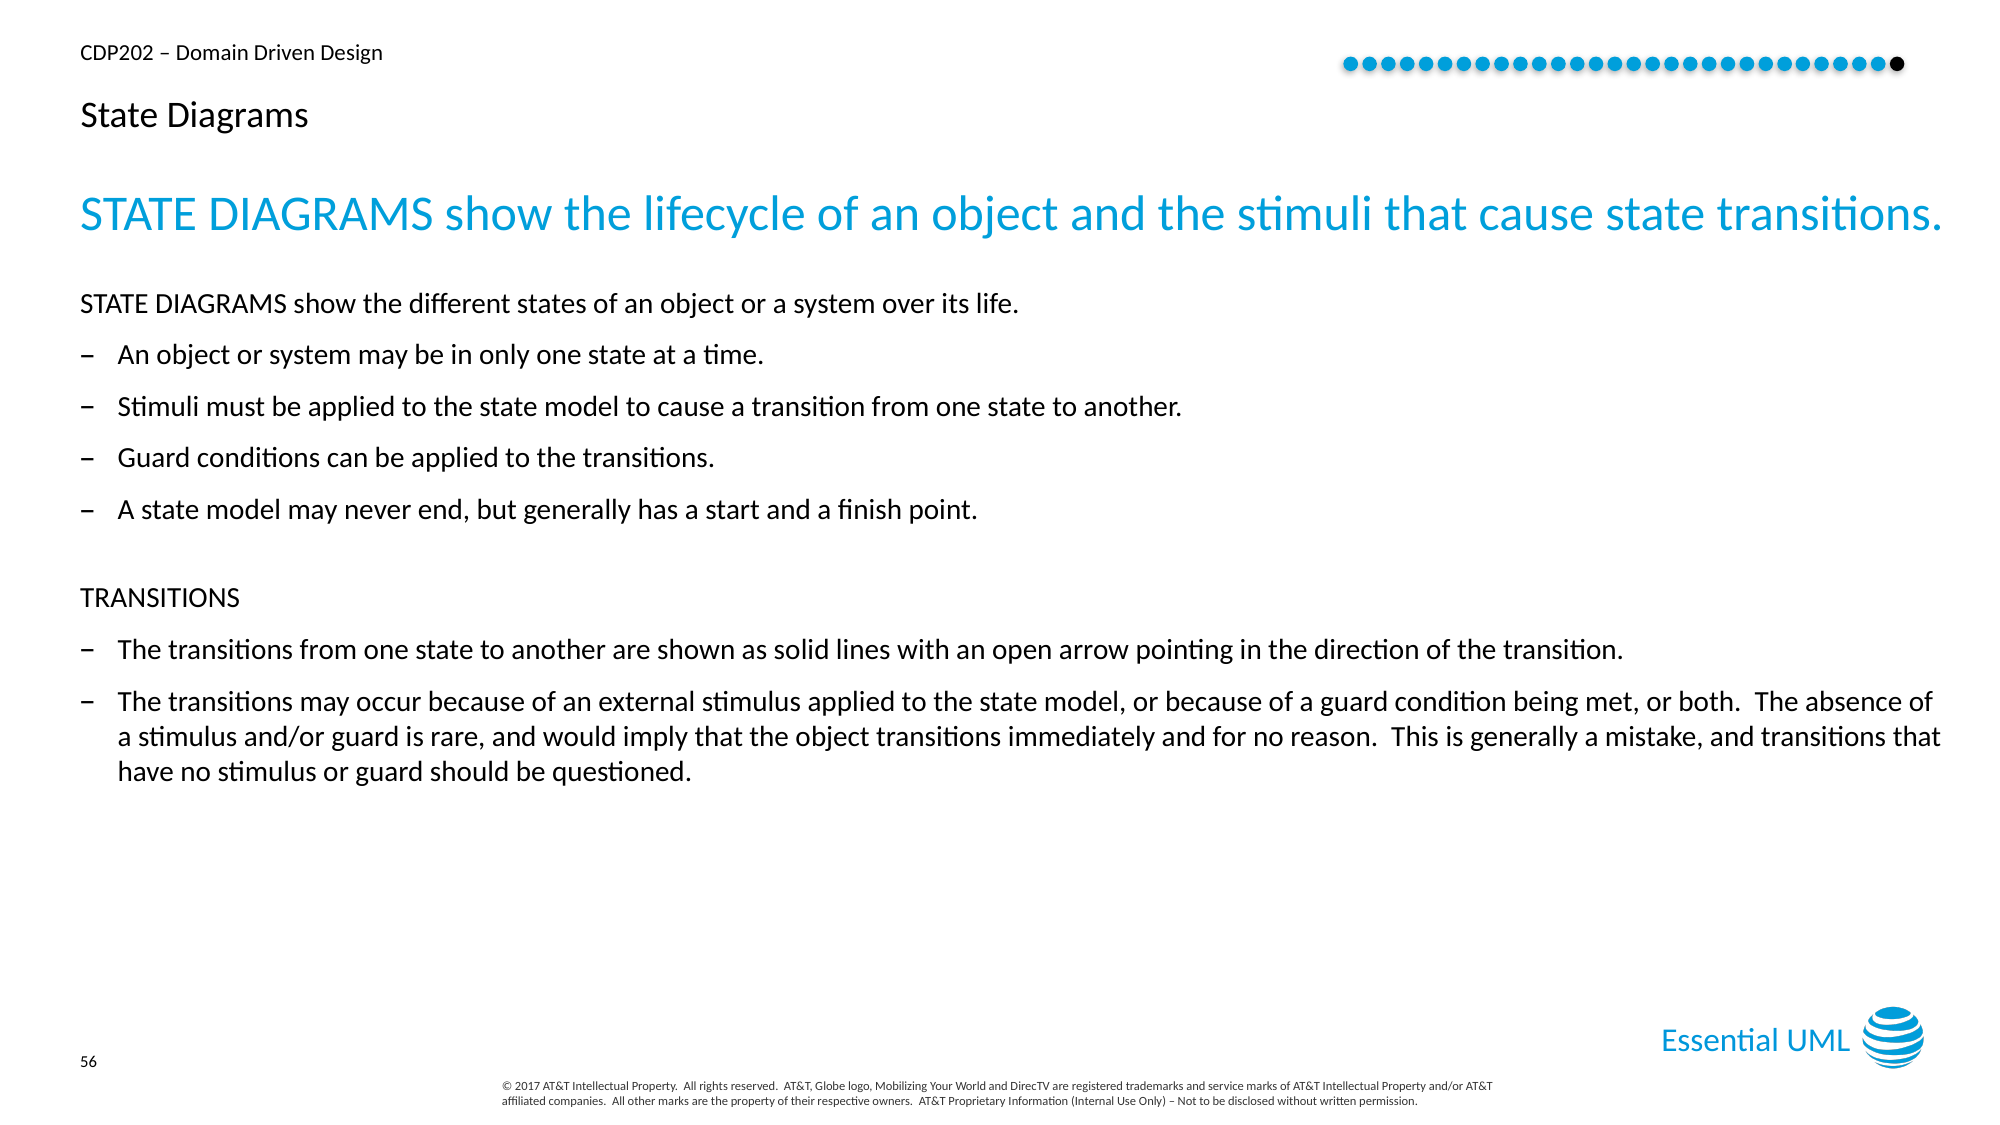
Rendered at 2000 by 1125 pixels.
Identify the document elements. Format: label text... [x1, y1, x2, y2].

text_box [1437, 55, 1454, 72]
text_box [1851, 55, 1868, 72]
text_box [1550, 55, 1567, 72]
text_box [1739, 55, 1756, 72]
text_box [1795, 55, 1811, 72]
text_box [1456, 55, 1472, 72]
text_box [1682, 55, 1699, 72]
text_box [1588, 55, 1605, 72]
text_box [1380, 55, 1397, 72]
slide_number 56 [80, 1049, 129, 1087]
text_box Essential UML [1522, 1010, 1866, 1066]
text_box [1606, 55, 1624, 72]
text_box [1870, 55, 1887, 72]
text_box [1569, 55, 1585, 72]
text_box [1513, 55, 1529, 72]
list STATE DIAGRAMS show the lifecycle of an object and the stimuli that cause state transitions. STATE DIAGRAMS show the different states of an object or a system over its life. An object or system may be in only one state at a time. Stimuli must be applied to the state model to cause a transition from one state to another. Guard conditions can be applied to the transitions. A state model may never end, but generally has a start and a finish point. TRANSITIONS The transitions from one state to another are shown as solid lines with an open arrow pointing in the direction of the transition. The transitions may occur because of an external stimulus applied to the state model, or because of a guard condition being met, or both. The absence of a stimulus and/or guard is rare, and would imply that the object transitions immediately and for no reason. This is generally a mistake, and transitions that have no stimulus or guard should be questioned. [80, 186, 1945, 977]
text_box [1889, 55, 1906, 72]
text_box [1720, 55, 1737, 72]
text_box [1663, 55, 1679, 72]
text_box [1494, 55, 1510, 72]
text_box [1701, 55, 1718, 72]
text_box [1474, 55, 1491, 72]
text_box [1625, 55, 1642, 72]
text_box [1418, 55, 1435, 72]
text_box [1399, 55, 1416, 72]
text_box [1361, 55, 1377, 72]
title State Diagrams [80, 85, 1920, 142]
text_box [1531, 55, 1548, 72]
text_box [1832, 55, 1849, 72]
text_box [1813, 55, 1830, 72]
text_box [1342, 55, 1359, 72]
text_box [1758, 55, 1774, 72]
text_box [1644, 55, 1661, 72]
text_box [1776, 55, 1793, 72]
